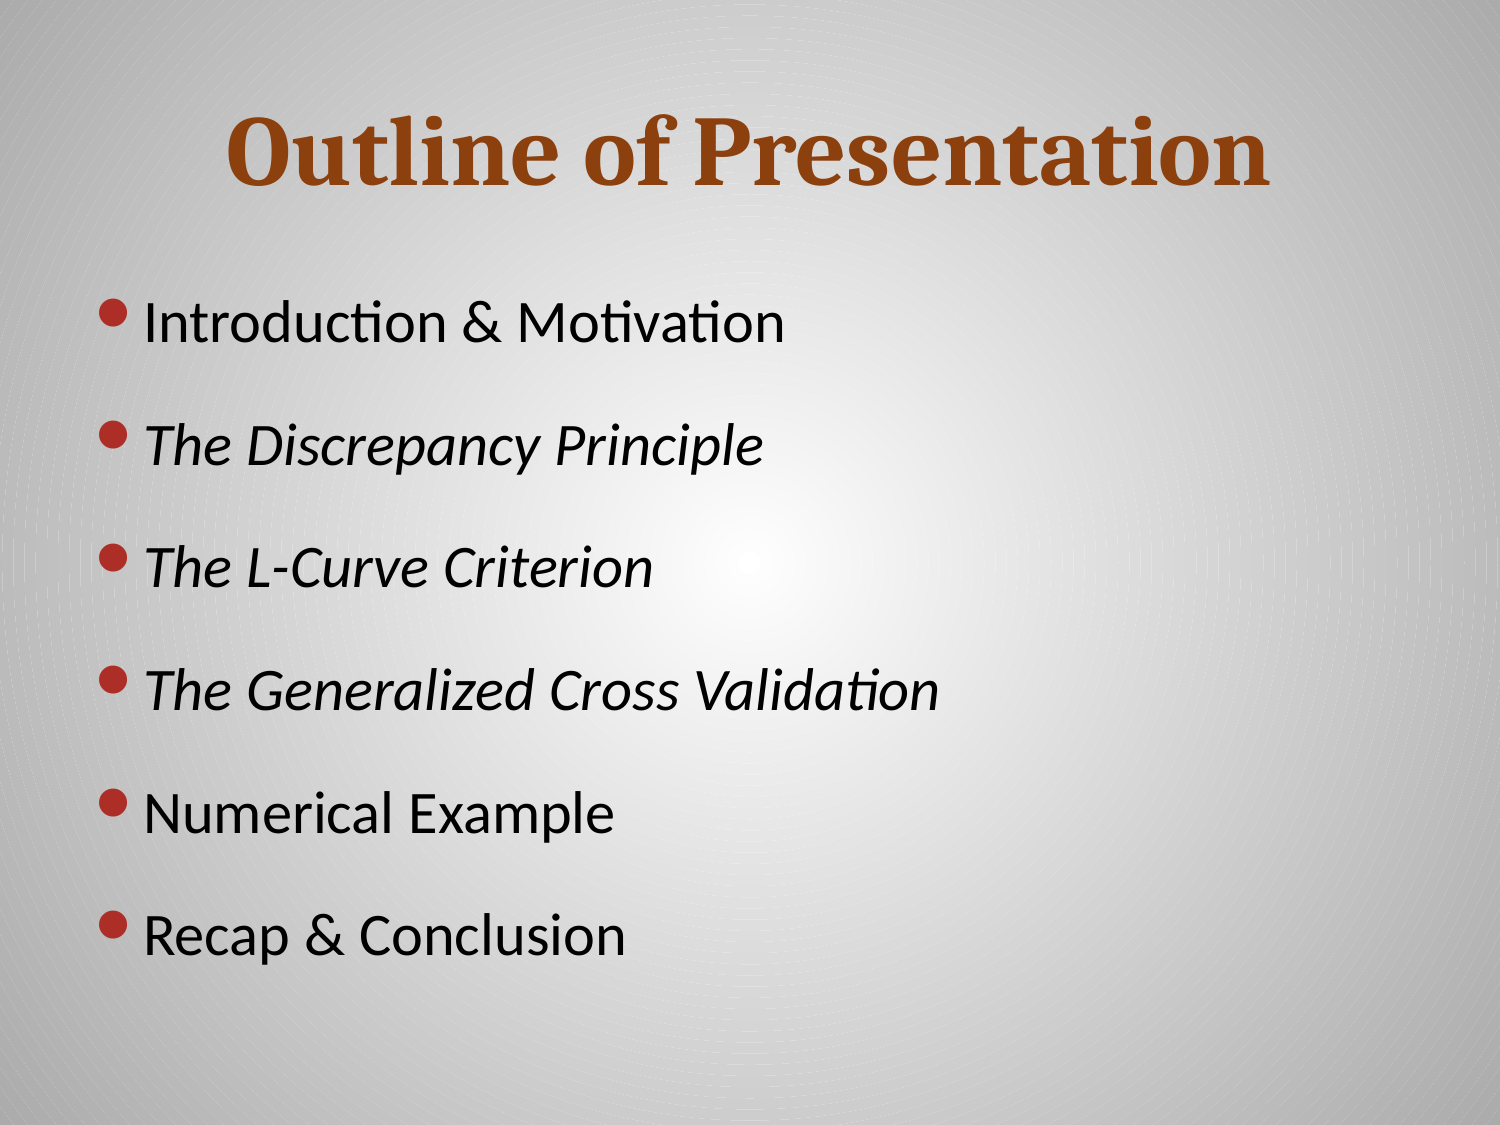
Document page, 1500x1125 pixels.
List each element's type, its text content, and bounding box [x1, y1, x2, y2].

list Introduction & Motivation The Discrepancy Principle The L-Curve Criterion The Generalized Cross Validation Numerical Example Recap & Conclusion [87, 275, 1438, 1018]
title Outline of Presentation [75, 24, 1425, 213]
